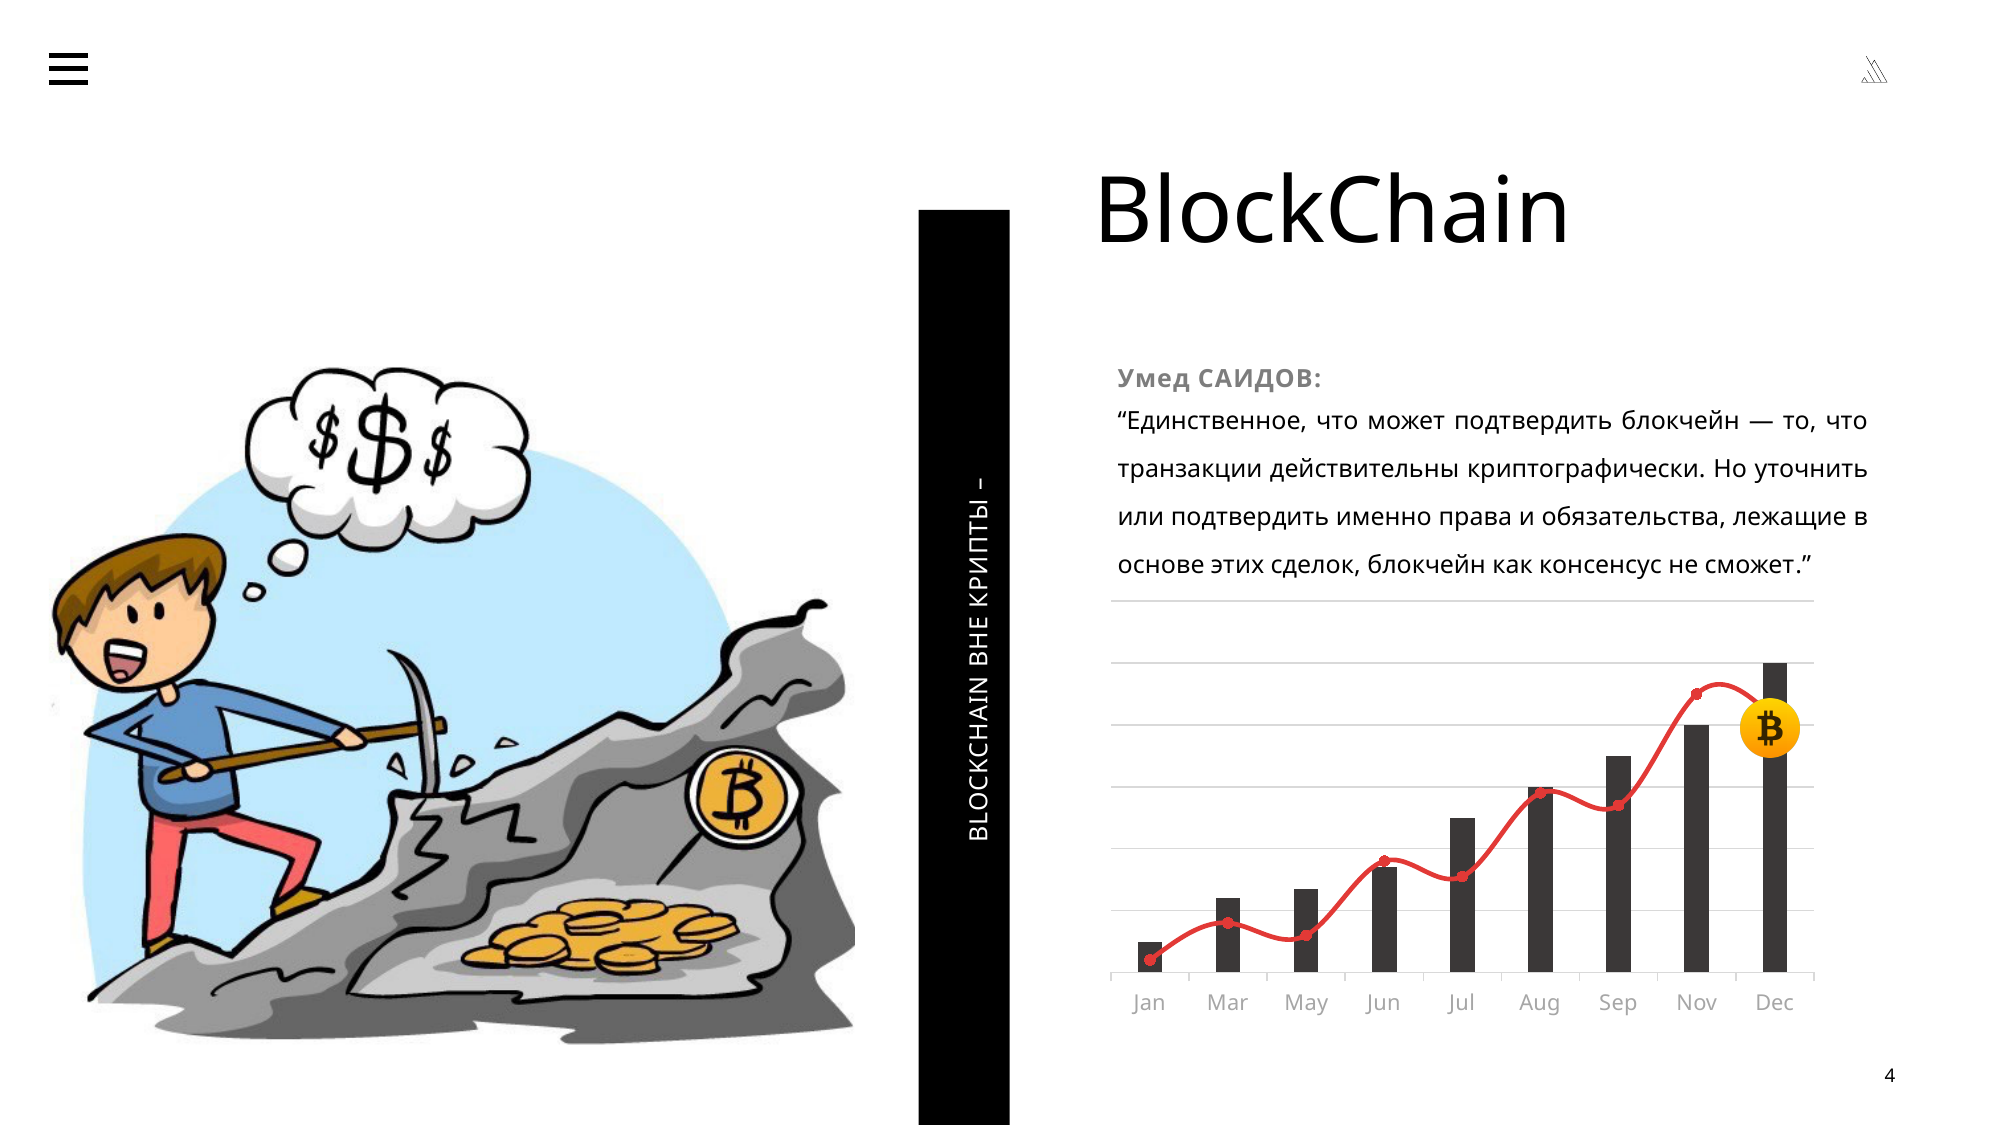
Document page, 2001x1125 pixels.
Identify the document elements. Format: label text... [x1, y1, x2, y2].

chart [1096, 592, 1829, 1026]
text_box BLOCKCHAIN ВНЕ КРИПТЫ – УПОПИЯ ? [909, 420, 1075, 899]
picture [5, 324, 855, 1095]
text_box BlockChain [1079, 143, 1908, 309]
text_box [918, 899, 1011, 1125]
text_box [918, 209, 1011, 420]
text_box “Единственное, что может подтвердить блокчейн — то, что транзакции действительны криптографически. Но уточнить или подтвердить именно права и обязательства, лежащие в основе этих сделок, блокчейн как консенсус не сможет.” [1102, 379, 1884, 586]
text_box Умед САИДОВ: [1102, 310, 1469, 379]
picture [1740, 698, 1800, 758]
